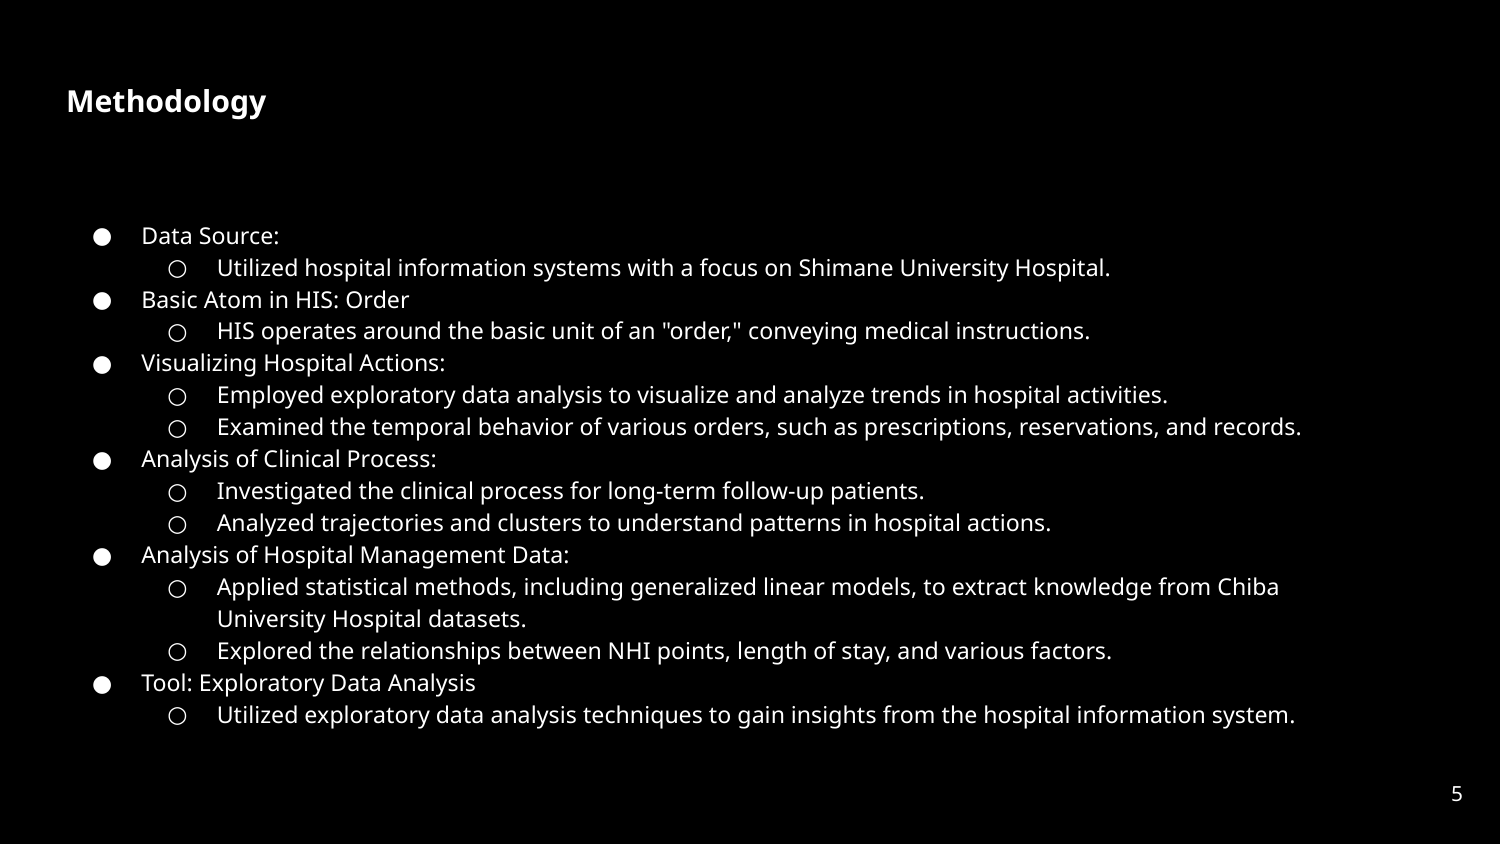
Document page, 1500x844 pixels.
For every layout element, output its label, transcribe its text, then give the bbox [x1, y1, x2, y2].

title Methodology [51, 67, 1449, 167]
list Data Source: Utilized hospital information systems with a focus on Shimane University Hospital. Basic Atom in HIS: Order HIS operates around the basic unit of an "order," conveying medical instructions. Visualizing Hospital Actions: Employed exploratory data analysis to visualize and analyze trends in hospital activities. Examined the temporal behavior of various orders, such as prescriptions, reservations, and records. Analysis of Clinical Process: Investigated the clinical process for long-term follow-up patients. Analyzed trajectories and clusters to understand patterns in hospital actions. Analysis of Hospital Management Data: Applied statistical methods, including generalized linear models, to extract knowledge from Chiba University Hospital datasets. Explored the relationships between NHI points, length of stay, and various factors. Tool: Exploratory Data Analysis Utilized exploratory data analysis techniques to gain insights from the hospital information system. [51, 201, 1389, 750]
slide_number ‹#› [1387, 762, 1478, 828]
